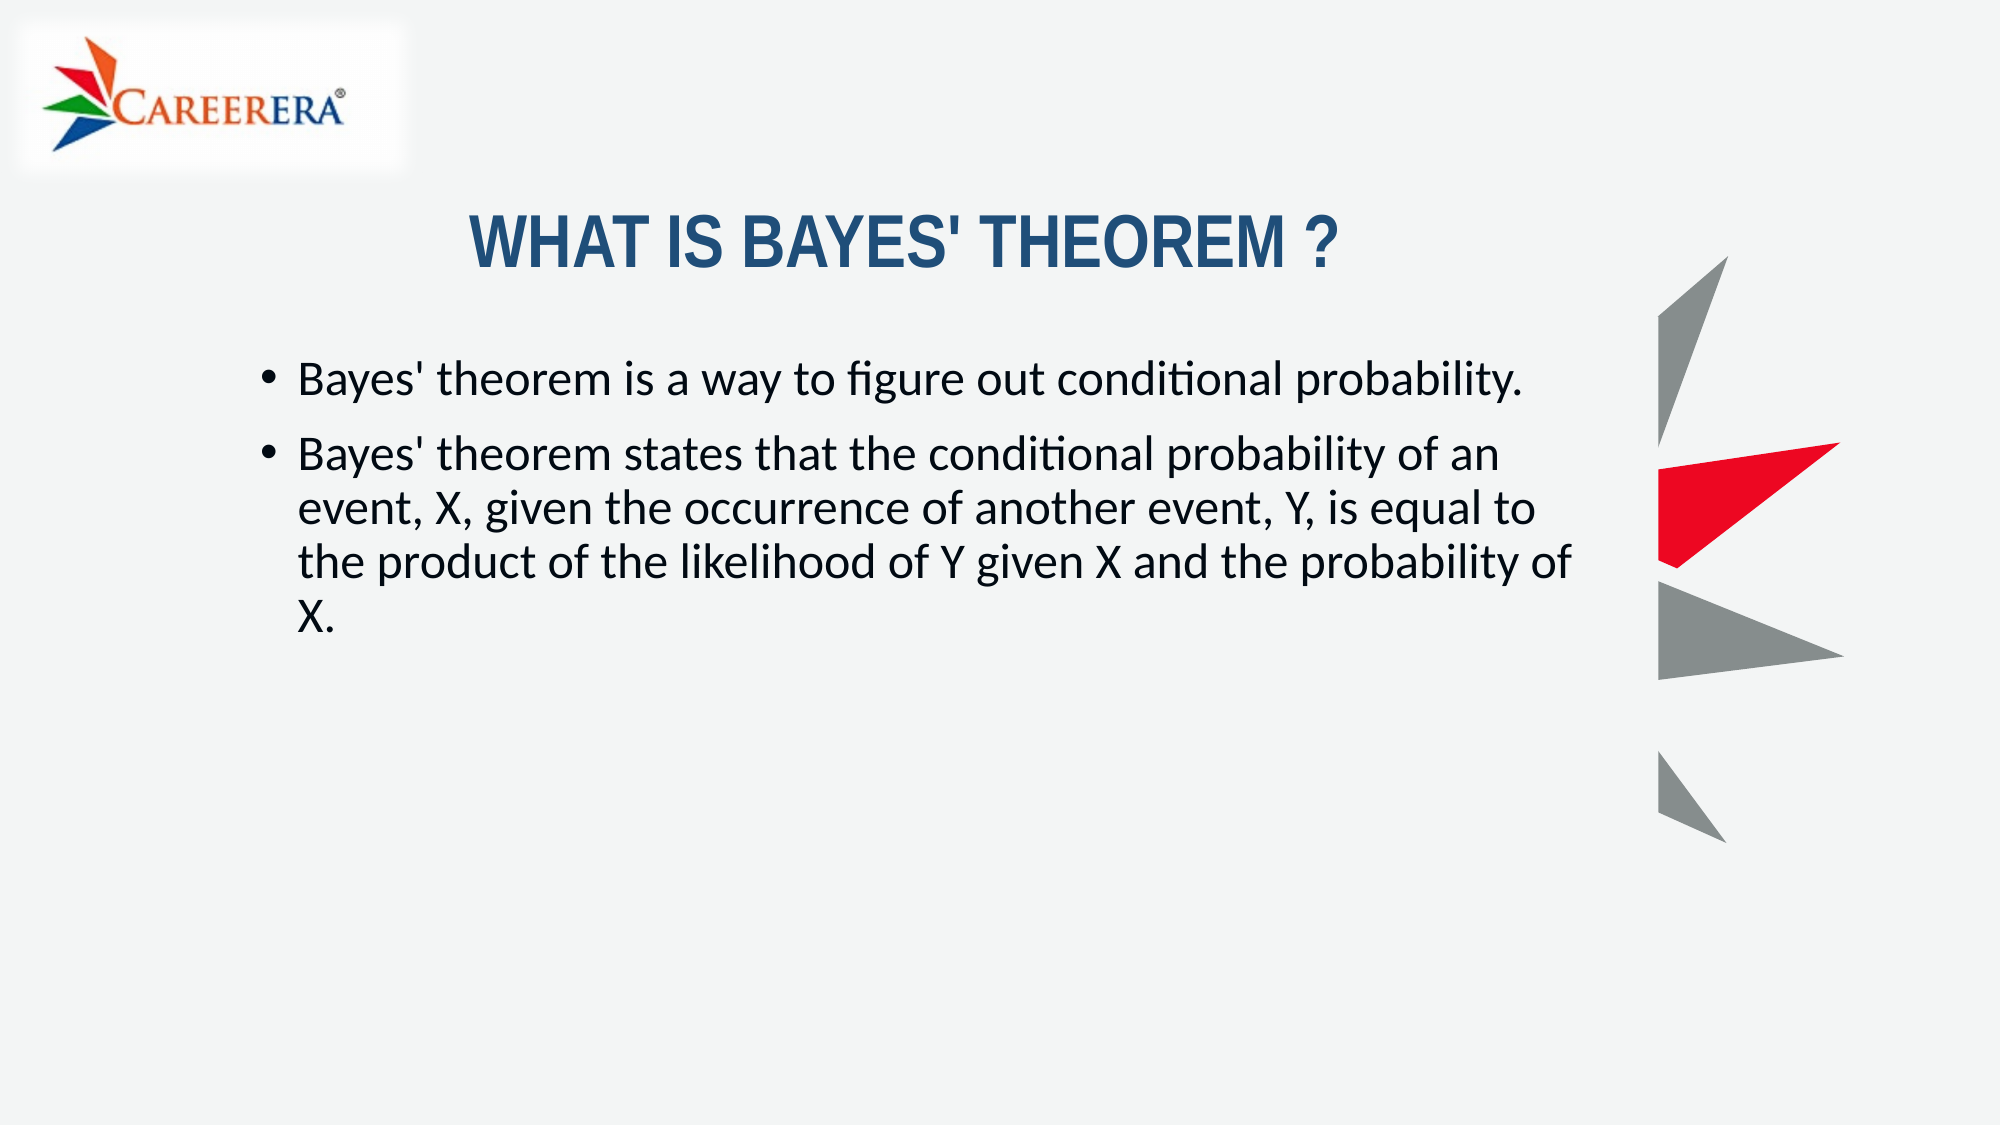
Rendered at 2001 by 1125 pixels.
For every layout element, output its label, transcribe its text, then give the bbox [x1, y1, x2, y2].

list Bayes' theorem is a way to figure out conditional probability. Bayes' theorem states that the conditional probability of an event, X, given the occurrence of another event, Y, is equal to the product of the likelihood of Y given X and the probability of X. [245, 316, 1622, 829]
picture [0, 4, 424, 190]
title WHAT IS BAYES' THEOREM ? [189, 189, 1622, 297]
